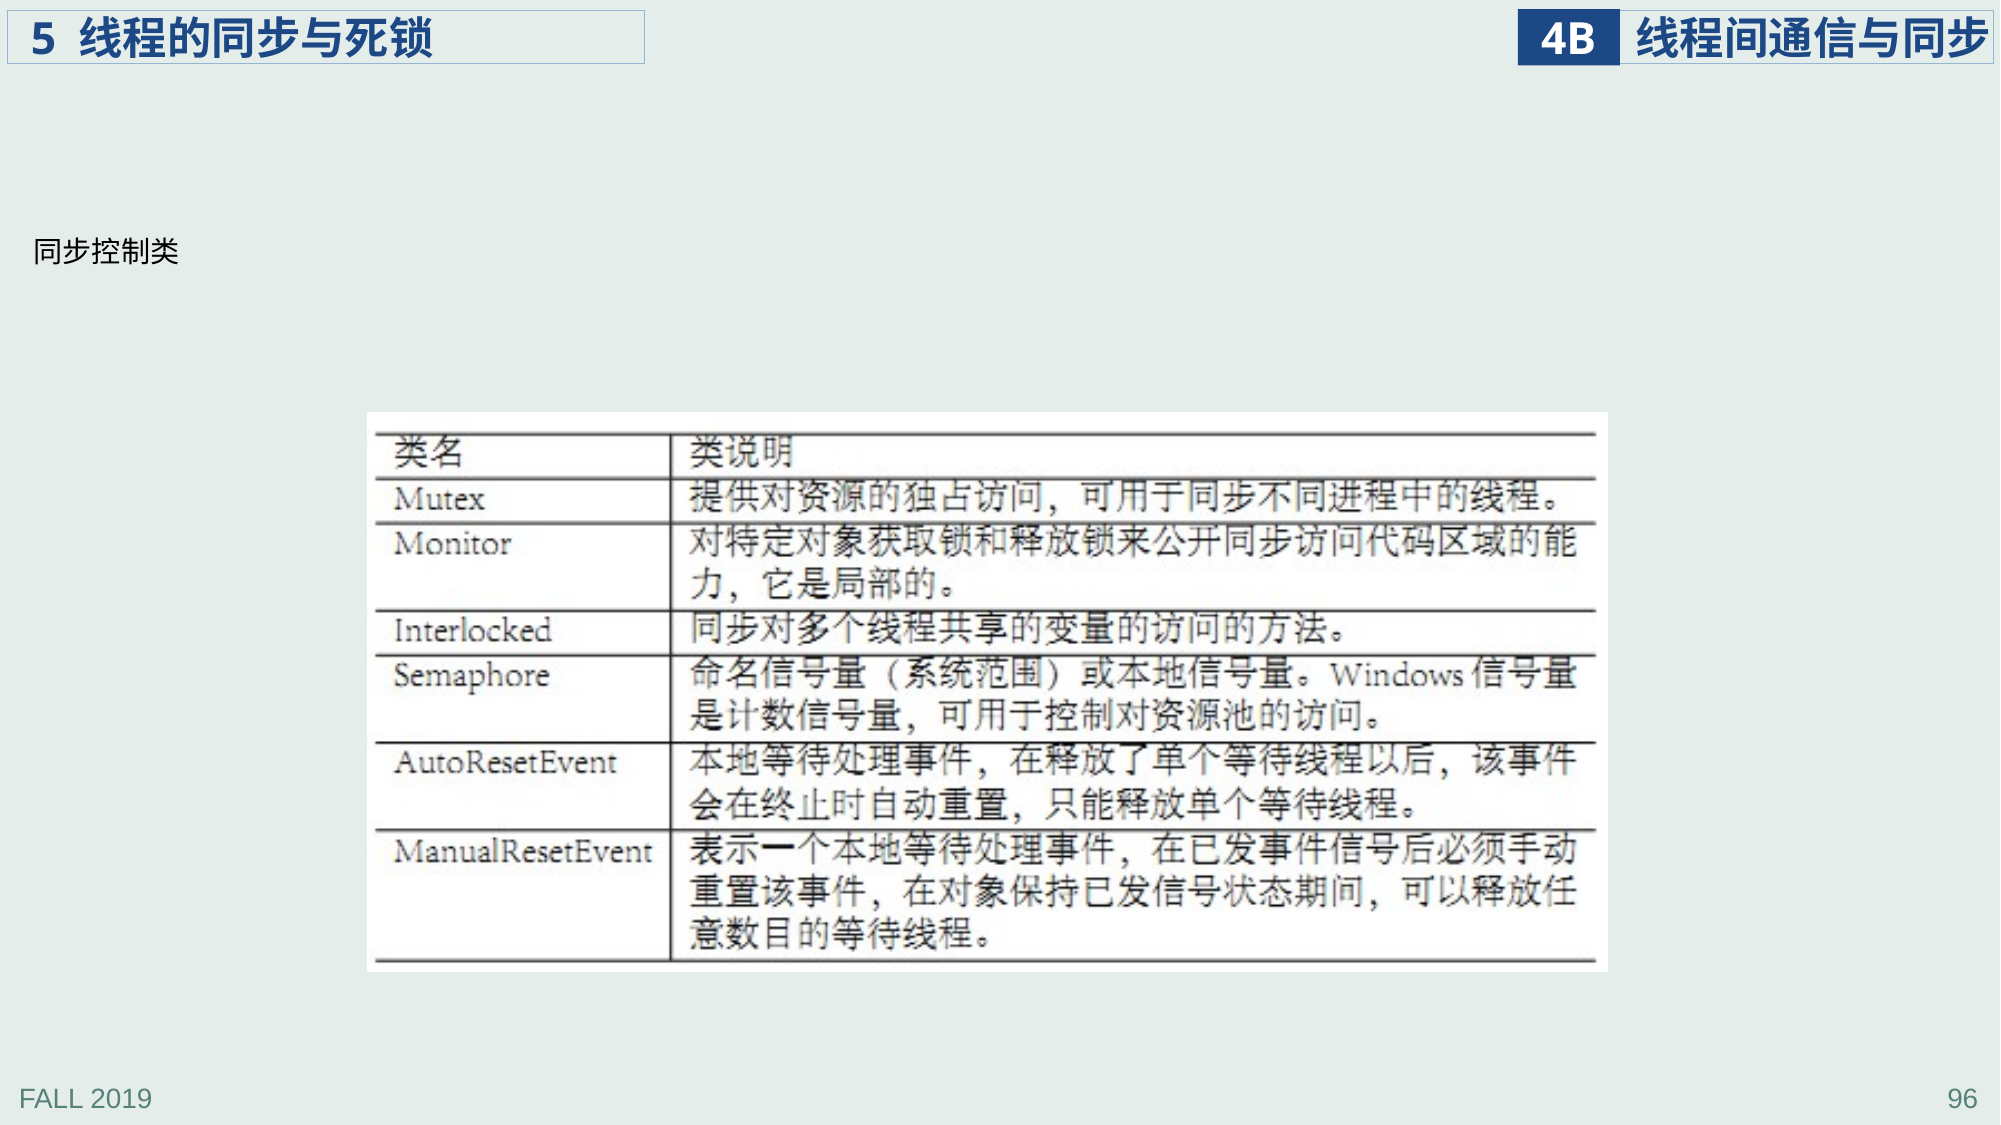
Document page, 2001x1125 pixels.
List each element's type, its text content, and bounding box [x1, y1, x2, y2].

title 同步控制类 [22, 188, 758, 314]
picture [366, 412, 1608, 972]
